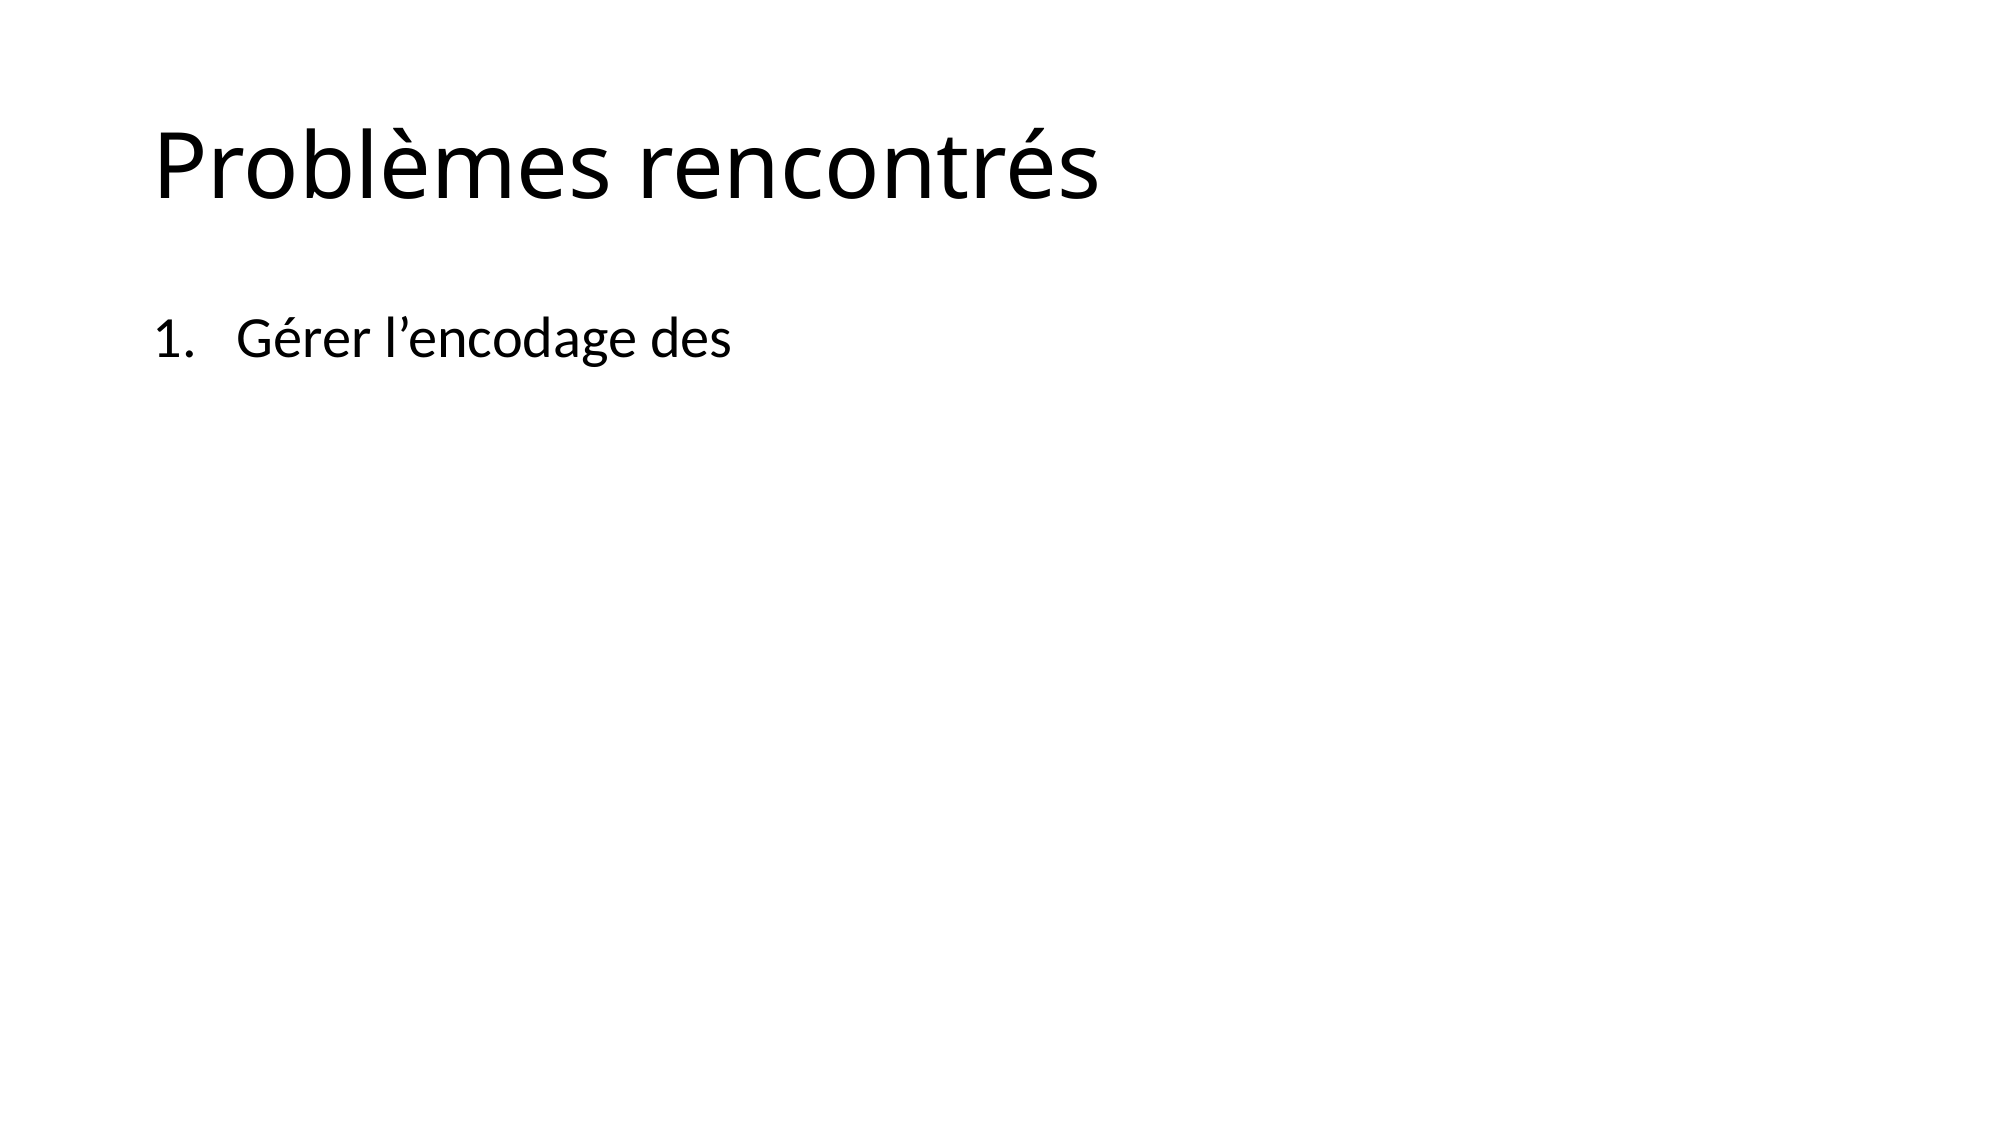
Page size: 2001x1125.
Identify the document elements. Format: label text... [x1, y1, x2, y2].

title Problèmes rencontrés [137, 59, 1863, 278]
list Gérer l’encodage des [137, 299, 1863, 1014]
